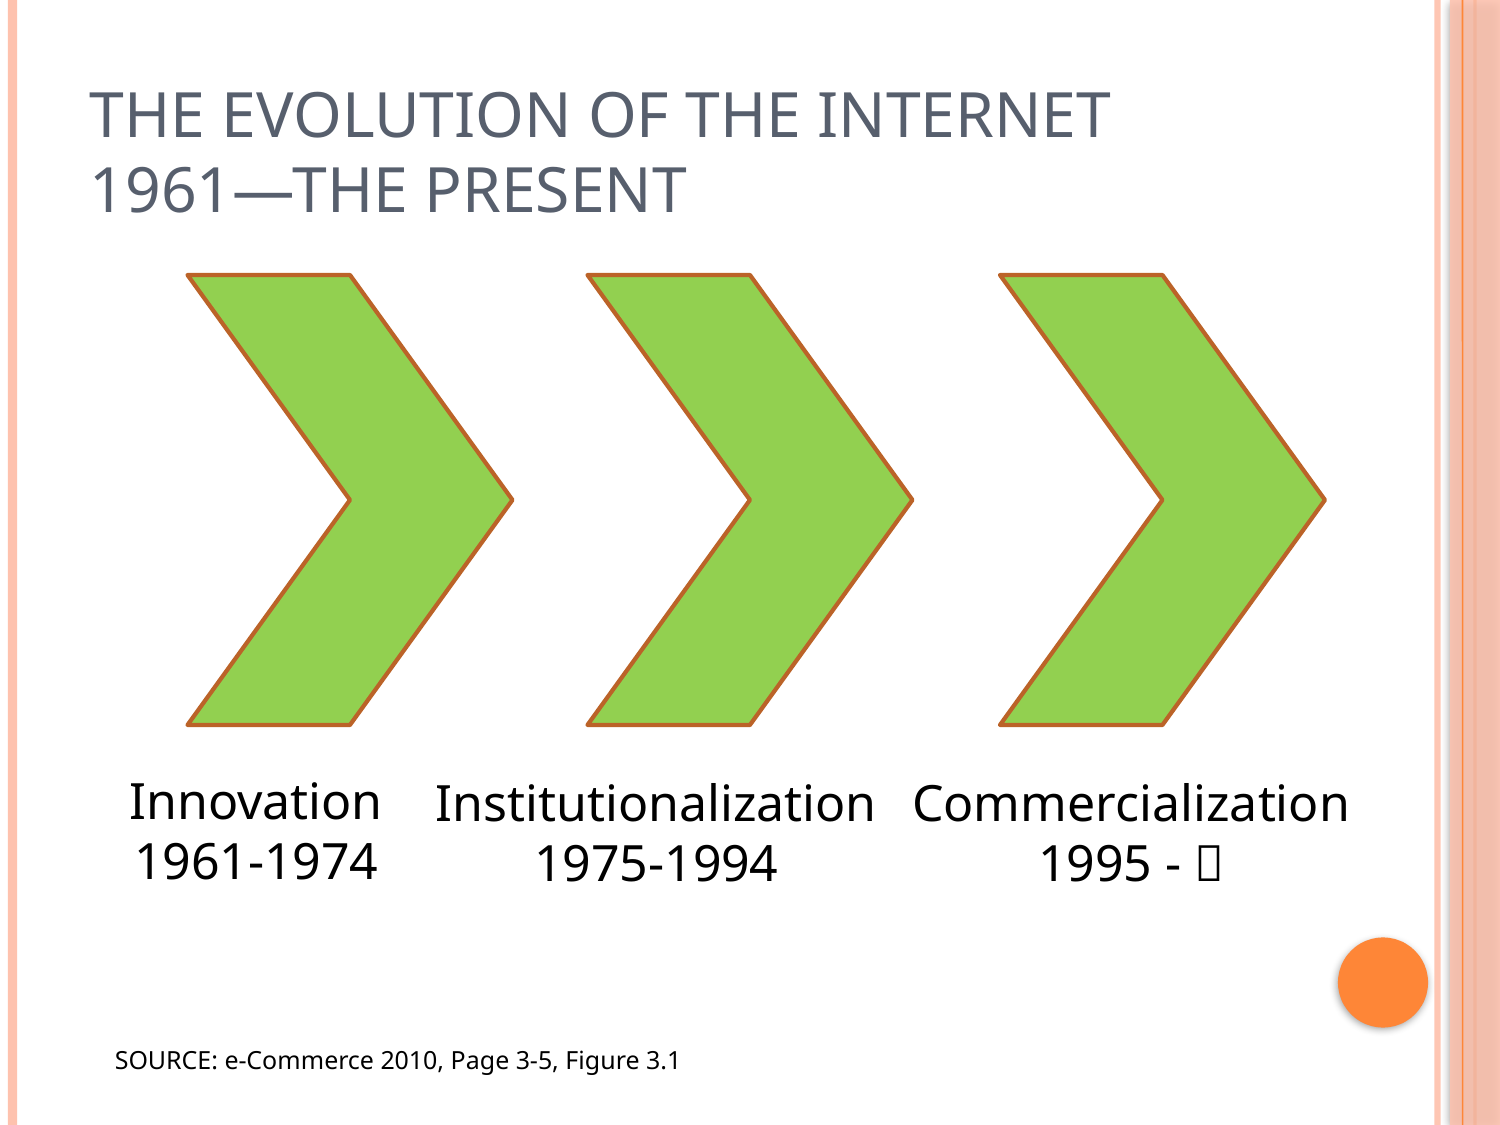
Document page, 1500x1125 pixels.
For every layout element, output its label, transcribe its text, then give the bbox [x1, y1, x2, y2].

text_box [585, 272, 915, 728]
text_box [185, 272, 515, 728]
text_box Commercialization 1995 -  [887, 763, 1375, 899]
text_box [998, 272, 1327, 728]
text_box SOURCE: e-Commerce 2010, Page 3-5, Figure 3.1 [99, 1037, 1275, 1083]
text_box Innovation 1961-1974 [112, 762, 400, 898]
title The Evolution of the Internet 1961—The Present [75, 45, 1300, 233]
text_box Institutionalization 1975-1994 [412, 763, 887, 899]
